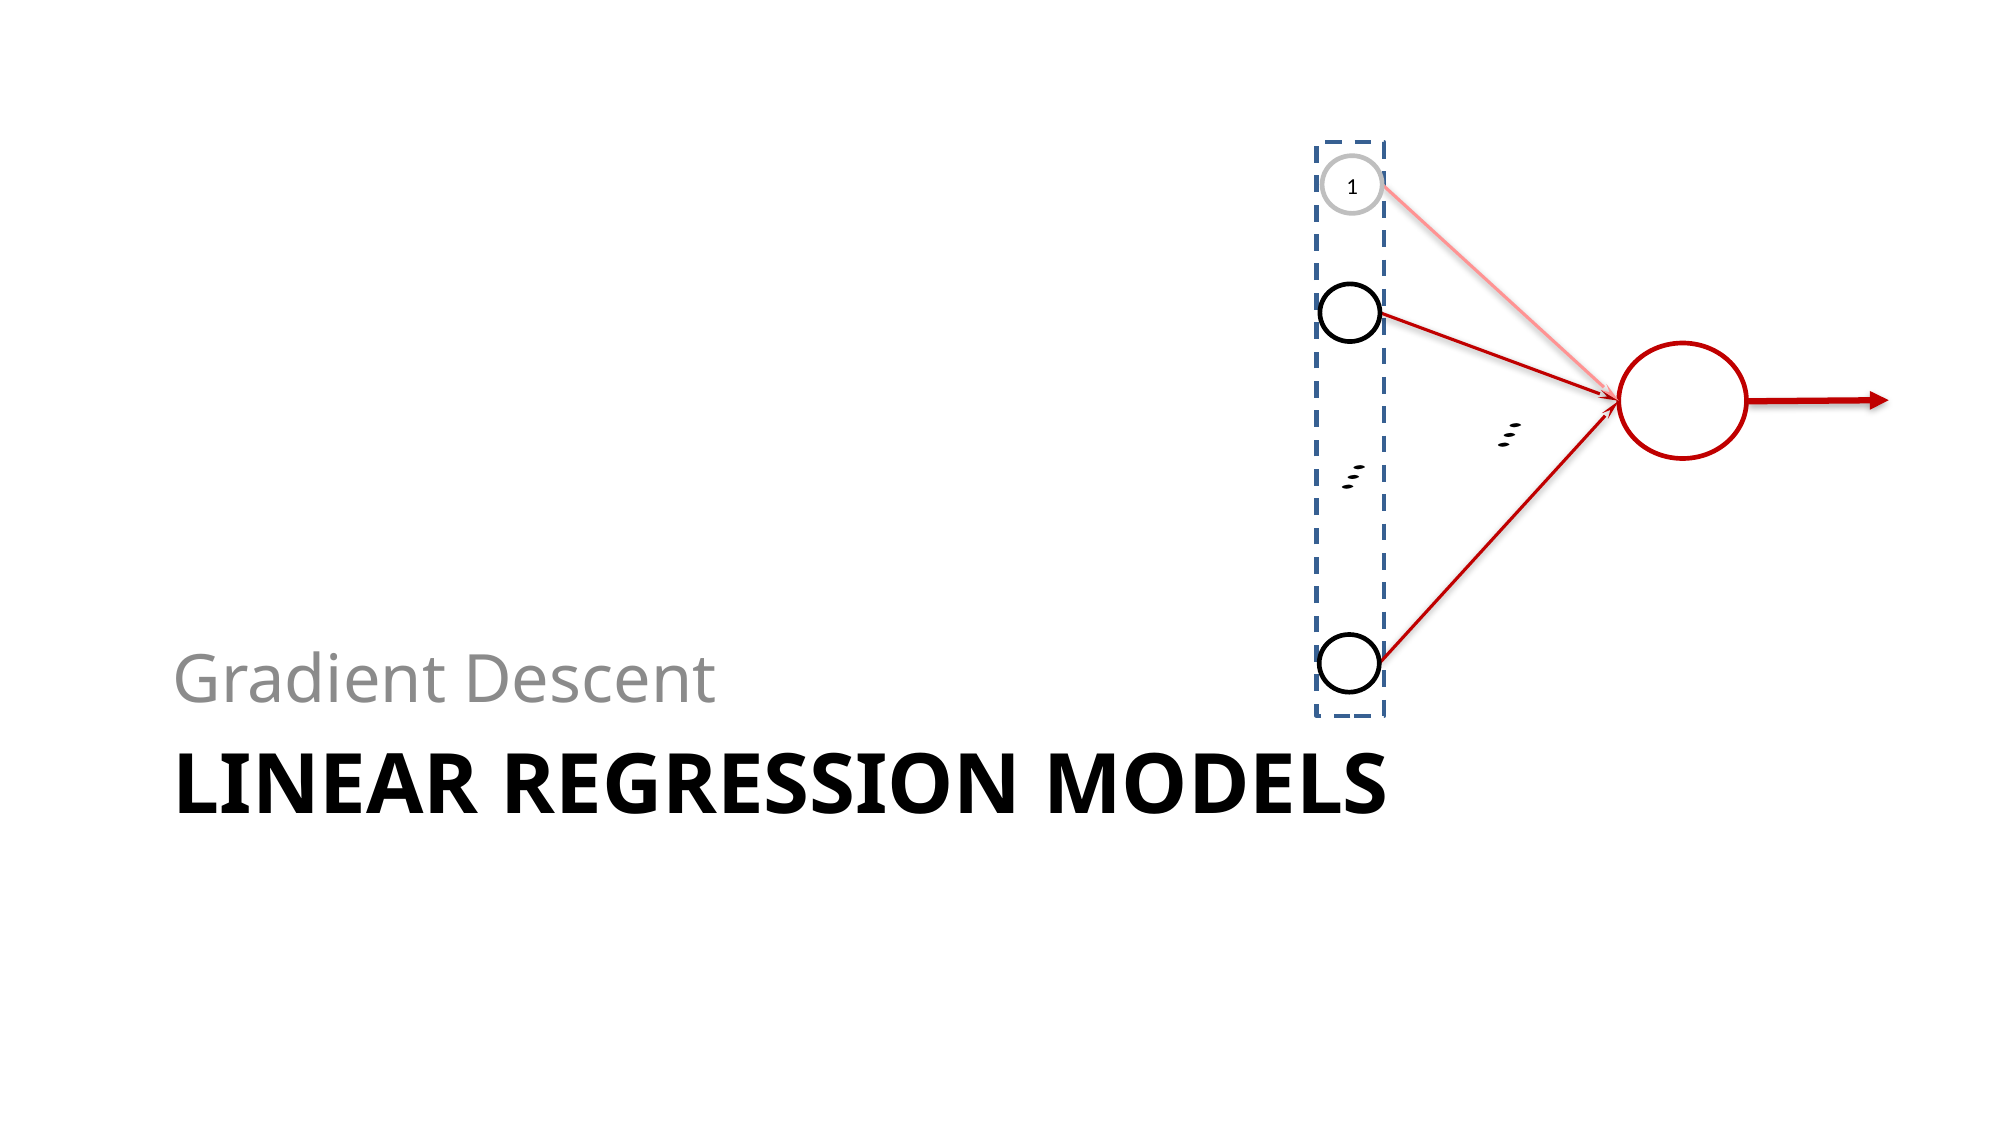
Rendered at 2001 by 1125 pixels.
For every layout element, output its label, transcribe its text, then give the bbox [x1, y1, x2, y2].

list Gradient Descent [157, 476, 1280, 723]
title Linear Regression Models [157, 723, 1858, 947]
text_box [1283, 100, 1889, 717]
